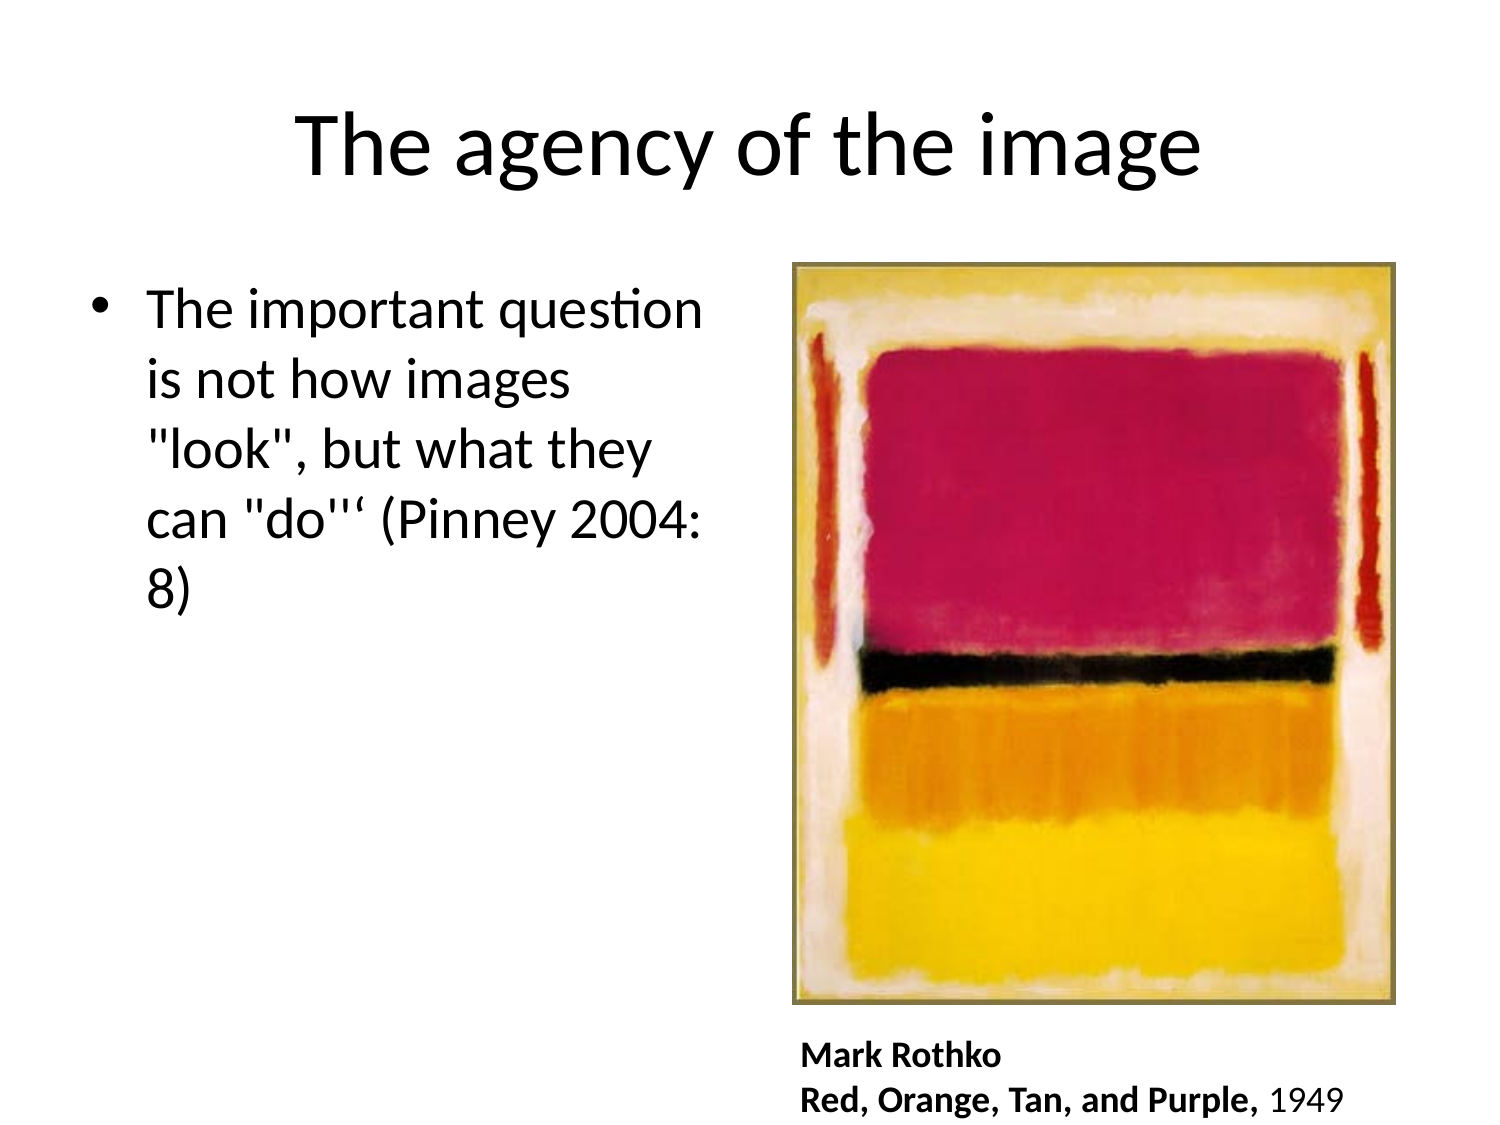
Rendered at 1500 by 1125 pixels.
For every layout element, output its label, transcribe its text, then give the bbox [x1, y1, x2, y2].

text_box Mark Rothko Red, Orange, Tan, and Purple, 1949 [785, 1023, 1447, 1125]
title The agency of the image [75, 45, 1425, 233]
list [791, 262, 1396, 1006]
list The important question is not how images "look", but what they can "do''‘ (Pinney 2004: 8) [75, 262, 738, 1005]
